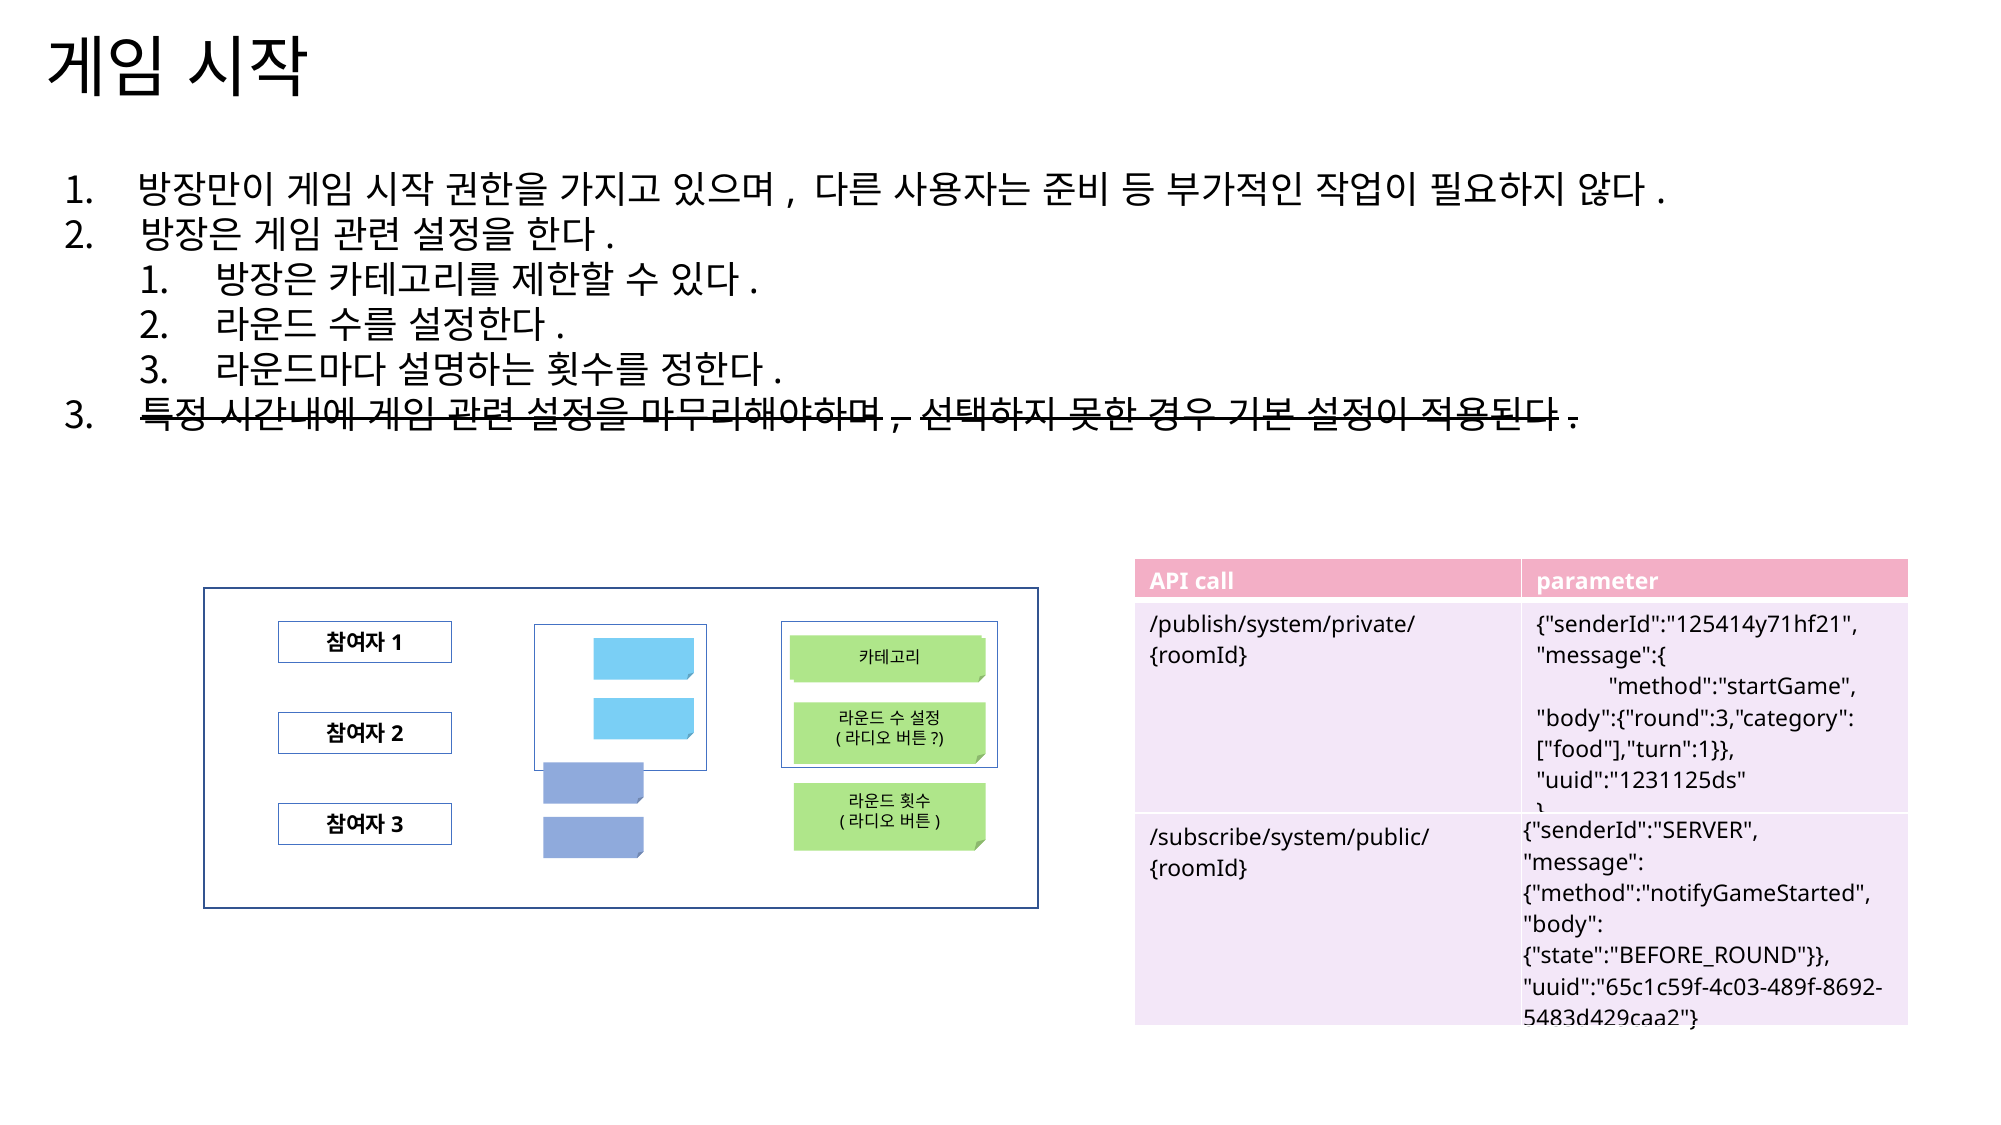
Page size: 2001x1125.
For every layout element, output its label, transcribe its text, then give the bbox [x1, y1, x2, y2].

table_cell /publish/system/private/{roomId} [1135, 603, 1521, 812]
table_cell {"senderId":"125414y71hf21", "message":{ "method":"startGame", "body":{"round":3,"category":["food"],"turn":1}}, "uuid":"1231125ds" } [1522, 603, 1908, 812]
table_cell /subscribe/system/public/{roomId} [1135, 814, 1521, 1025]
table_cell {"senderId":"SERVER", "message":{"method":"notifyGameStarted", "body":{"state":"BEFORE_ROUND"}}, "uuid":"65c1c59f-4c03-489f-8692-5483d429caa2"} [1522, 814, 1908, 1025]
title 게임 시작 [30, 22, 525, 118]
text_box 방장만이 게임 시작 권한을 가지고 있으며, 다른 사용자는 준비 등 부가적인 작업이 필요하지 않다. 방장은 게임 관련 설정을 한다. 방장은 카테고리를 제한할 수 있다. 라운드 수를 설정한다. 라운드마다 설명하는 횟수를 정한다. 특정 시간내에 게임 관련 설정을 마무리해야하며, 선택하지 못한 경우 기본 설정이 적용된다. [49, 158, 1752, 488]
table_header API call [1135, 559, 1521, 597]
table_header parameter [1522, 559, 1908, 597]
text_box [203, 587, 1038, 909]
